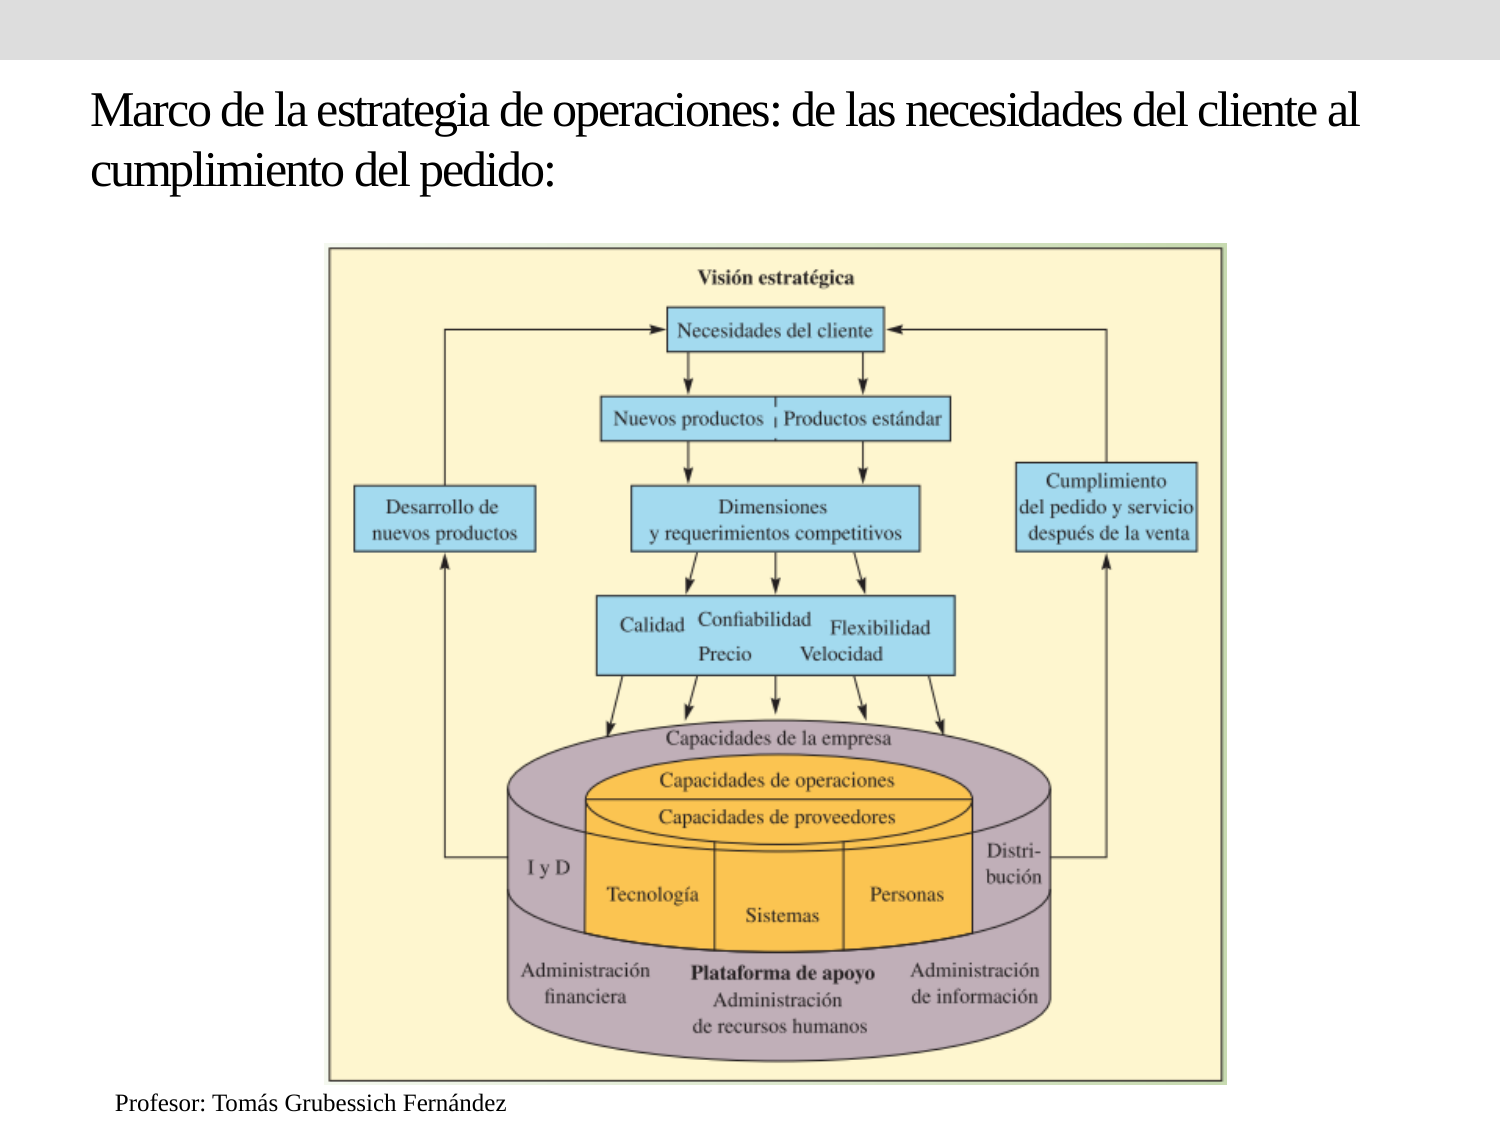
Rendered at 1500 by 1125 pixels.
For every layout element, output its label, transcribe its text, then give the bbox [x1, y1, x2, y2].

picture [324, 243, 1227, 1085]
title Marco de la estrategia de operaciones: de las necesidades del cliente al cumplimiento del pedido: [75, 54, 1425, 218]
